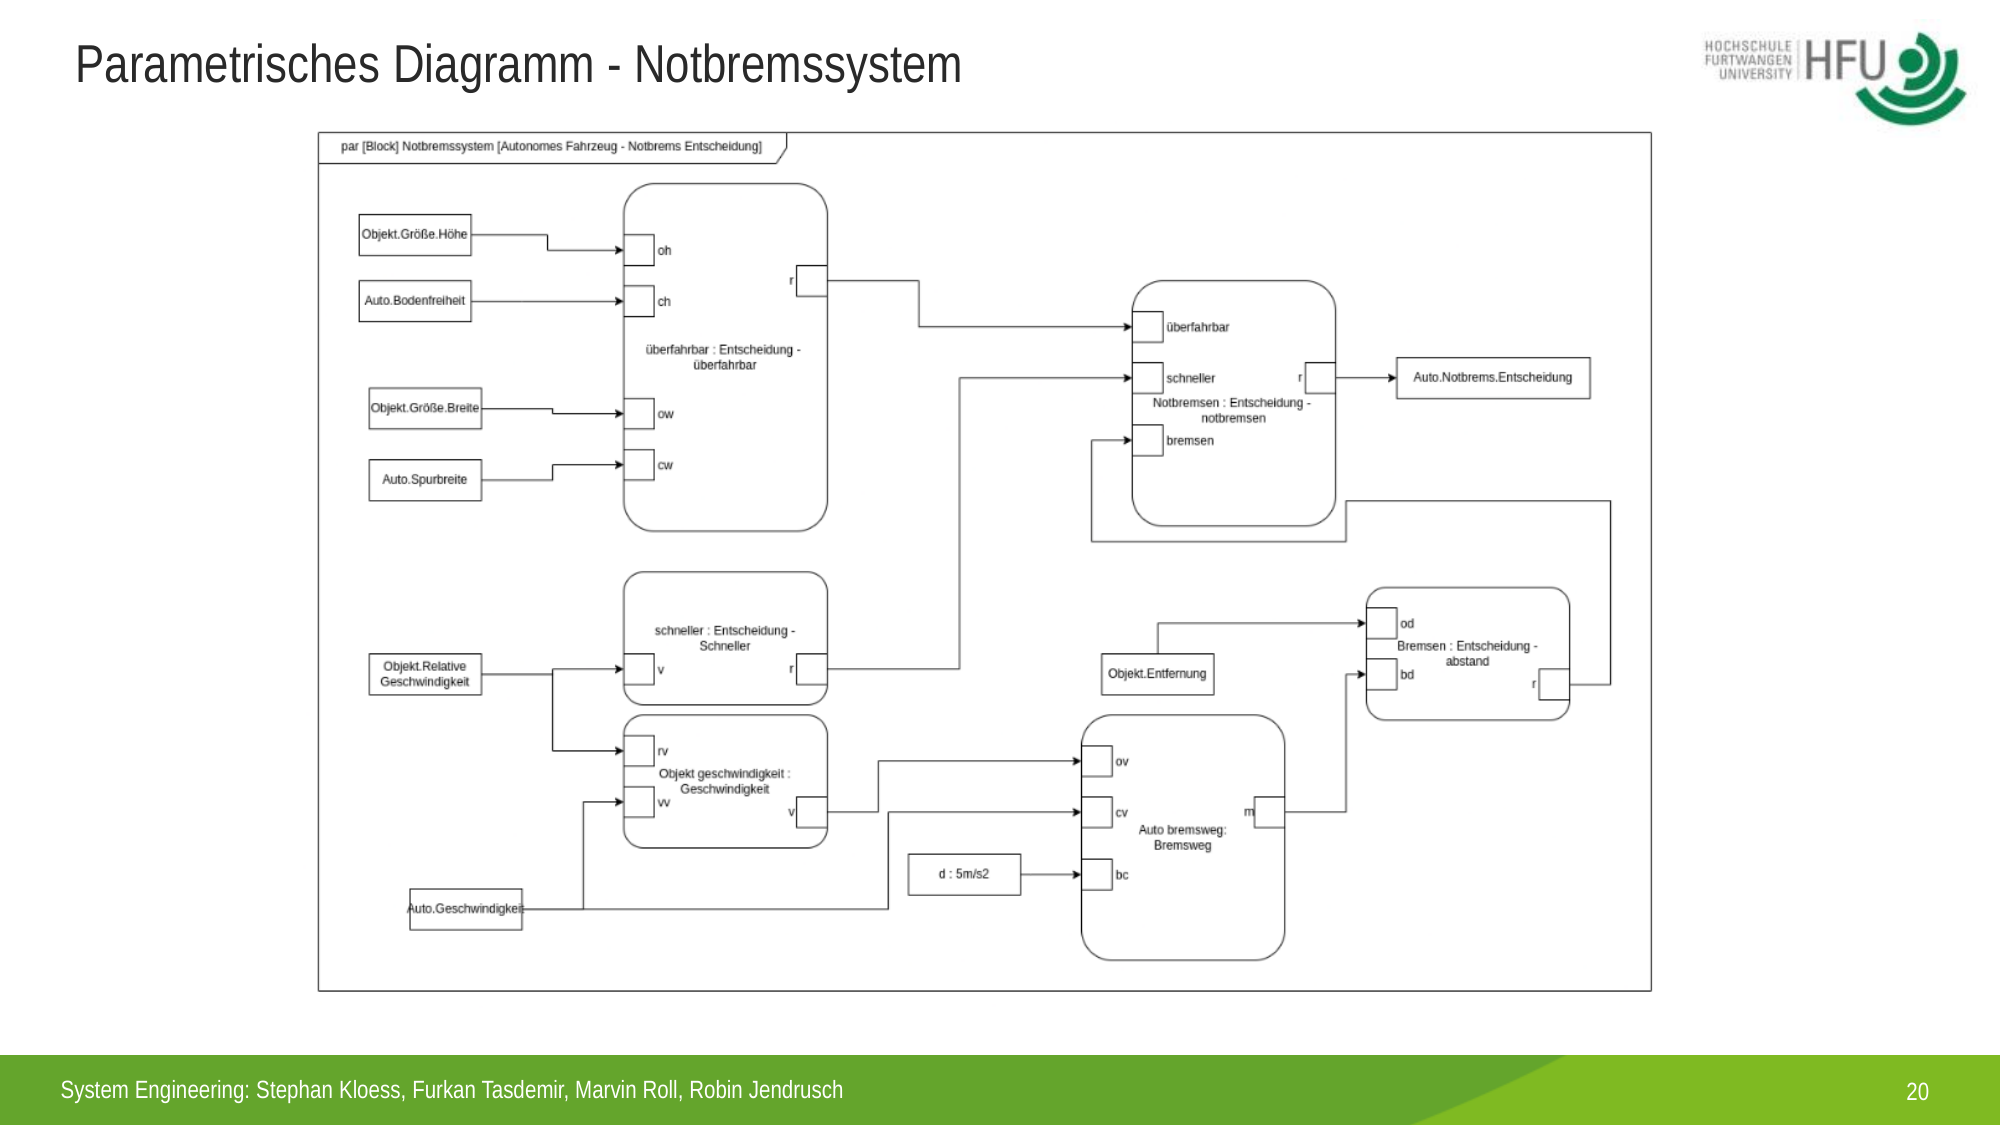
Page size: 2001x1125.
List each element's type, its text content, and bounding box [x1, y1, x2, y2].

picture [0, 1055, 2000, 1125]
title Parametrisches Diagramm - Notbremssystem [60, 28, 1591, 102]
slide_number 20 [1672, 1057, 1945, 1124]
picture [1689, 19, 1981, 138]
footer System Engineering: Stephan Kloess, Furkan Tasdemir, Marvin Roll, Robin Jendrusch [60, 1058, 985, 1119]
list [303, 117, 1667, 1008]
